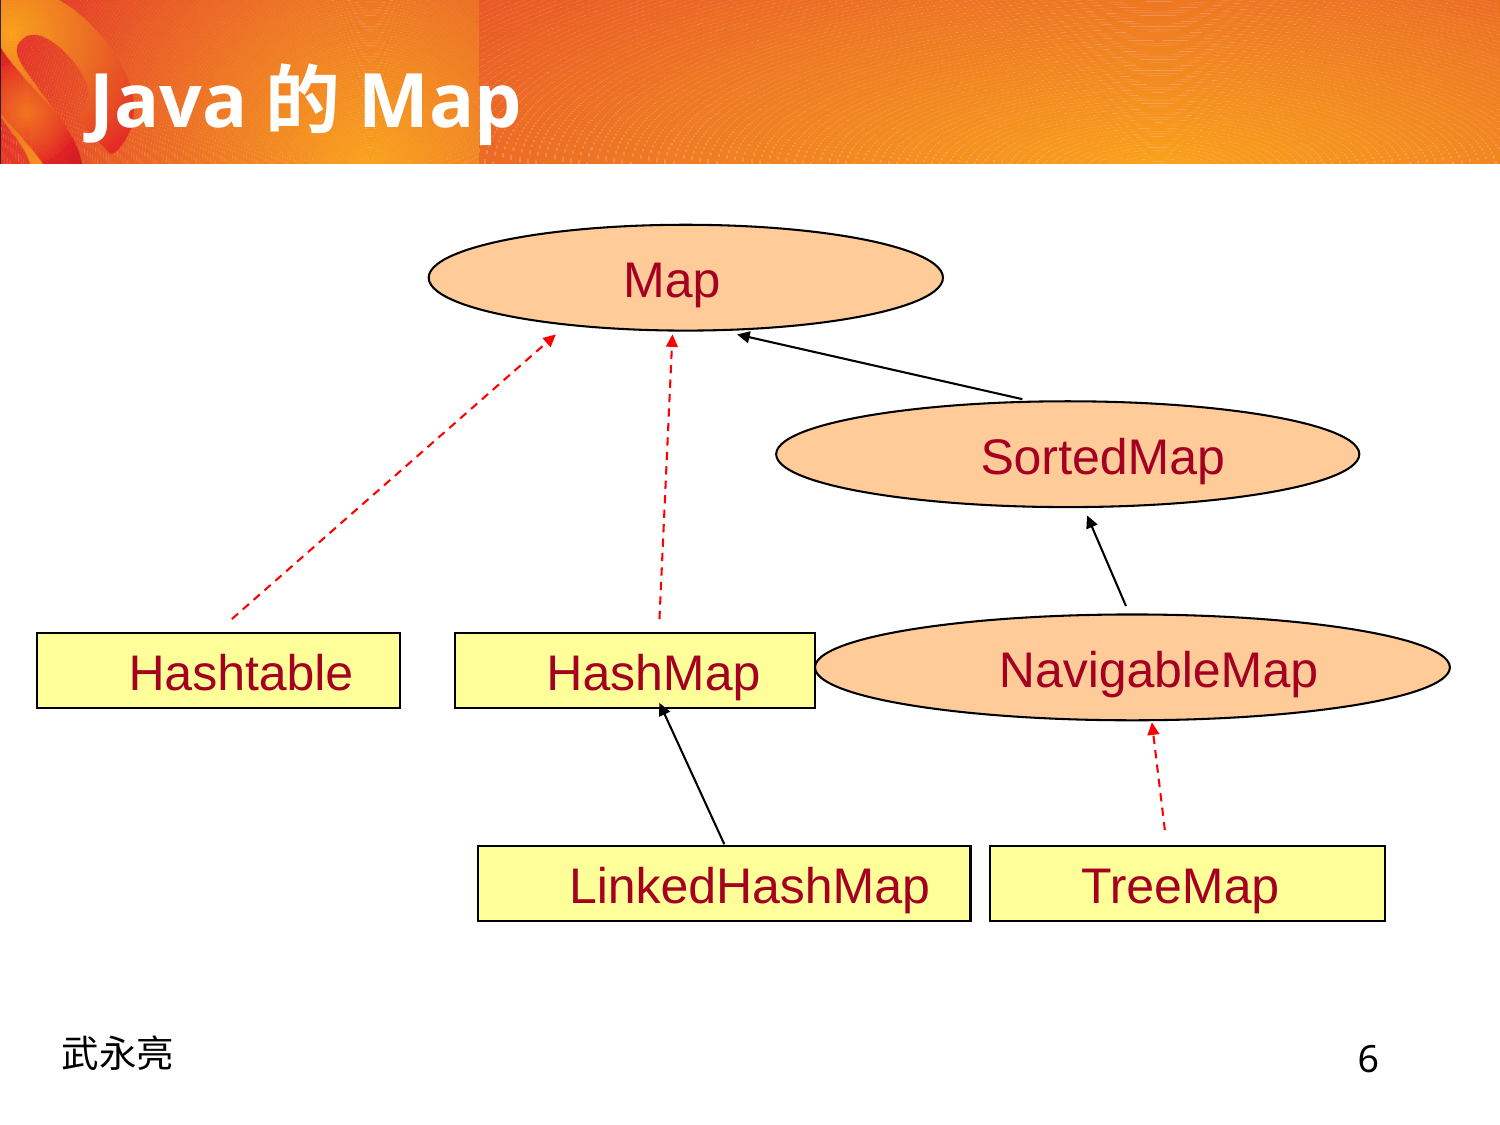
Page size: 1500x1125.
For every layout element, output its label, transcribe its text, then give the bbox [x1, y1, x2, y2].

title Java的Map [75, 45, 1425, 167]
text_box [37, 222, 1451, 923]
picture [0, 0, 1500, 164]
